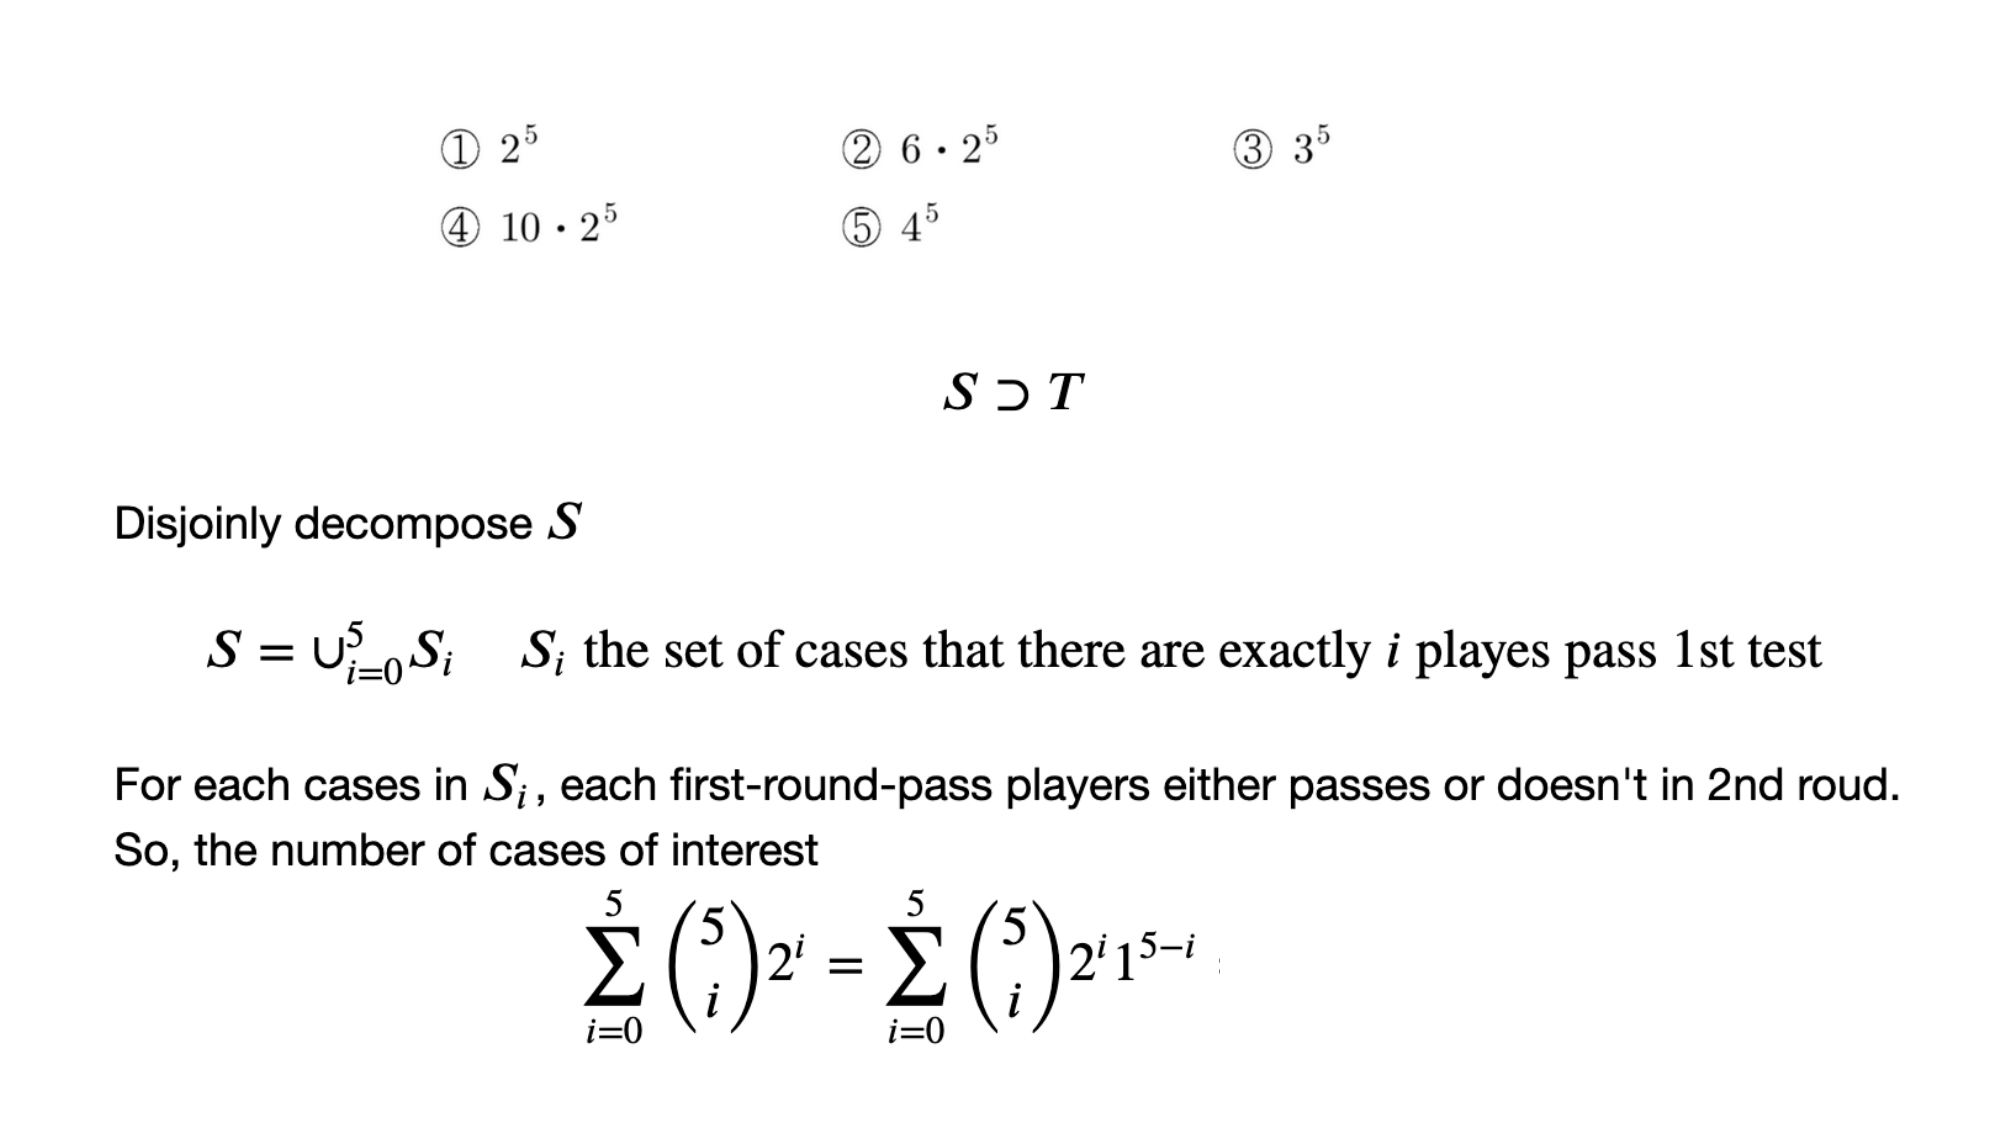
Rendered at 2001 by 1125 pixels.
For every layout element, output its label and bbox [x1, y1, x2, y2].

picture [37, 90, 2000, 1064]
